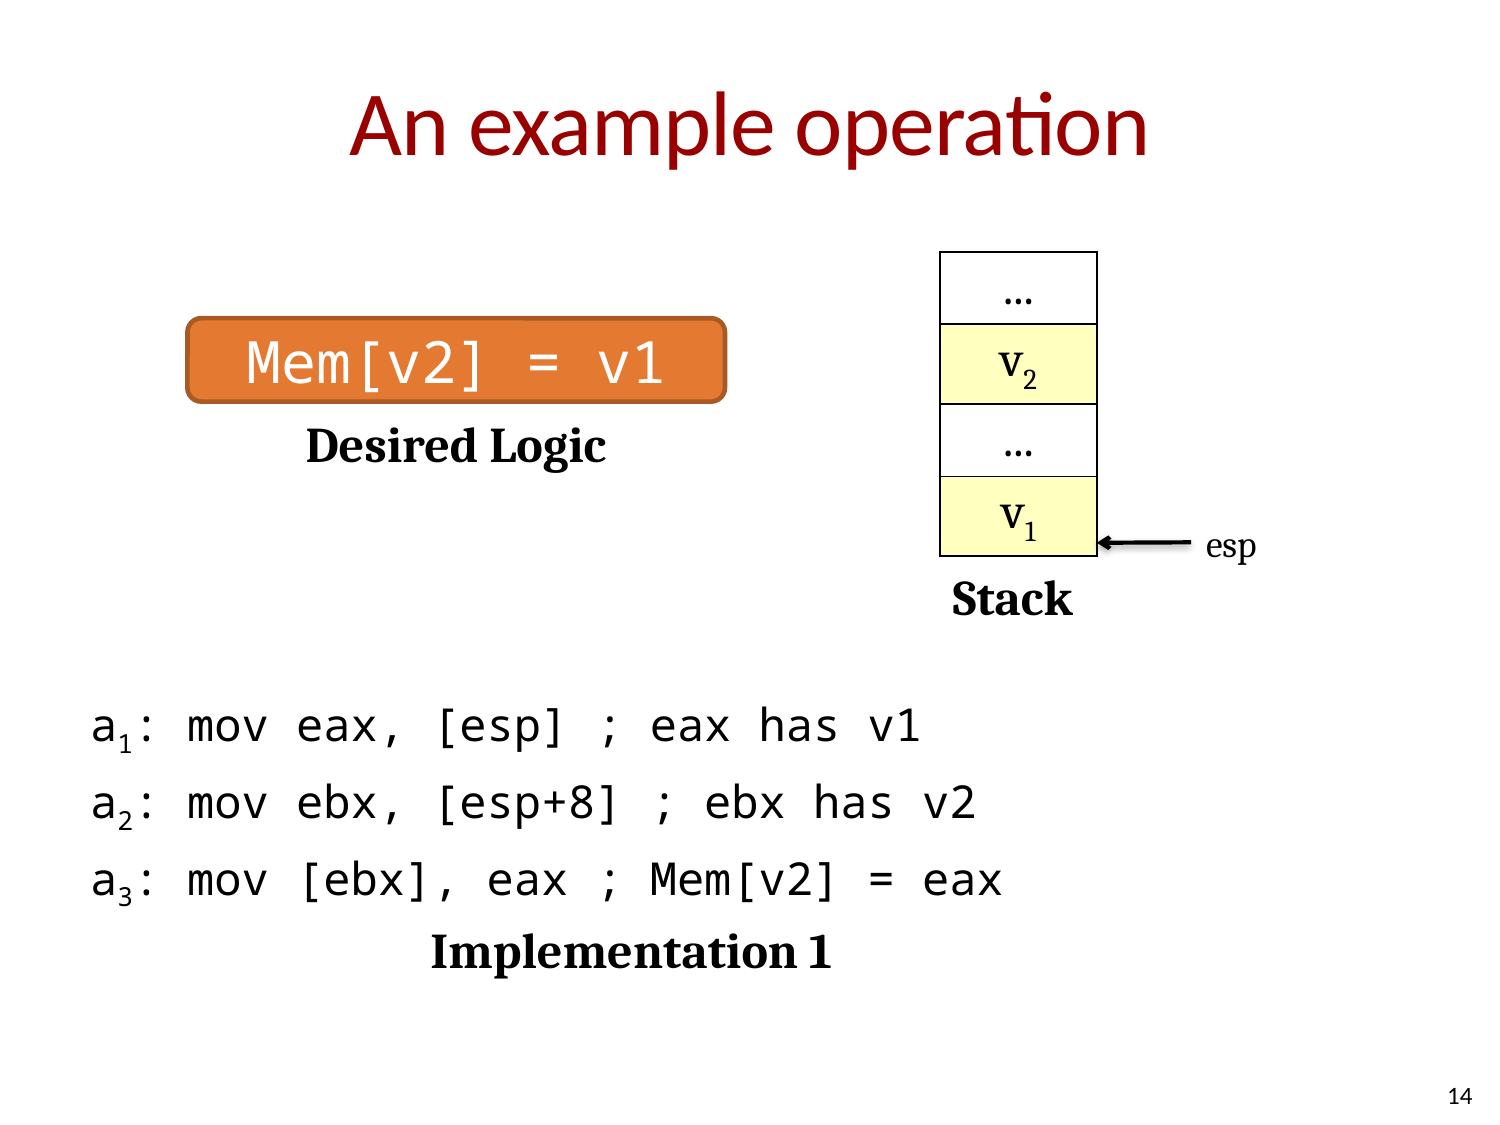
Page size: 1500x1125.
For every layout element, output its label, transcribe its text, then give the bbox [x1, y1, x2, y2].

table_cell v2 [941, 325, 1096, 403]
text_box Stack [938, 557, 1099, 633]
slide_number 14 [1137, 1065, 1488, 1125]
table_header ... [941, 253, 1096, 323]
text_box Mem[v2] = v1 [185, 316, 728, 404]
text_box Desired Logic [290, 405, 622, 481]
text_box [74, 685, 1189, 987]
title An example operation [75, 24, 1425, 213]
table_cell v1 [941, 477, 1096, 555]
table_cell ... [941, 405, 1096, 476]
text_box esp [1191, 512, 1272, 573]
